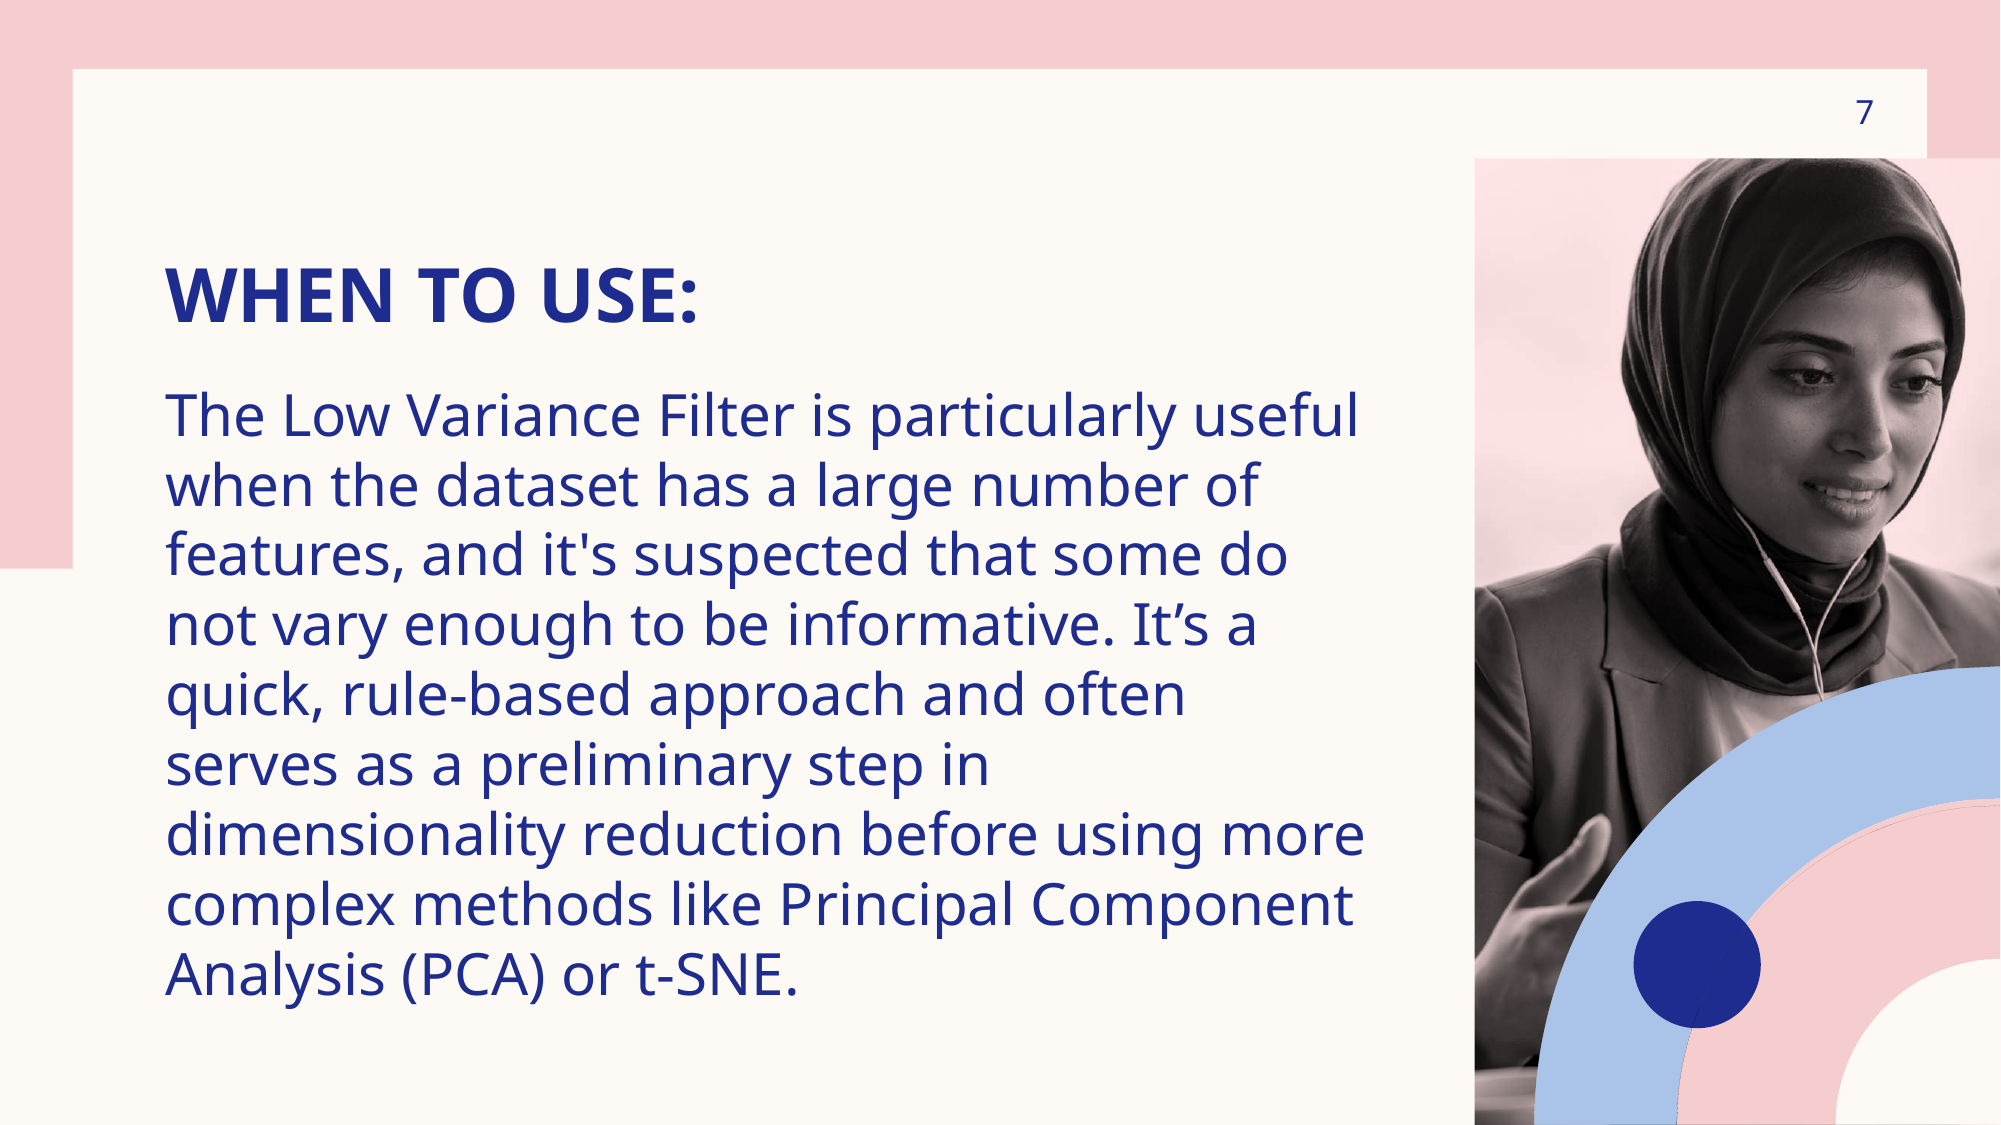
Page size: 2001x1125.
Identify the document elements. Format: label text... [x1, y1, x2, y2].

title When to Use: [150, 158, 1402, 338]
list The Low Variance Filter is particularly useful when the dataset has a large number of features, and it's suspected that some do not vary enough to be informative. It’s a quick, rule-based approach and often serves as a preliminary step in dimensionality reduction before using more complex methods like Principal Component Analysis (PCA) or t-SNE. [150, 377, 1390, 1058]
slide_number 7 [1699, 75, 1875, 153]
picture [1474, 158, 2000, 1125]
